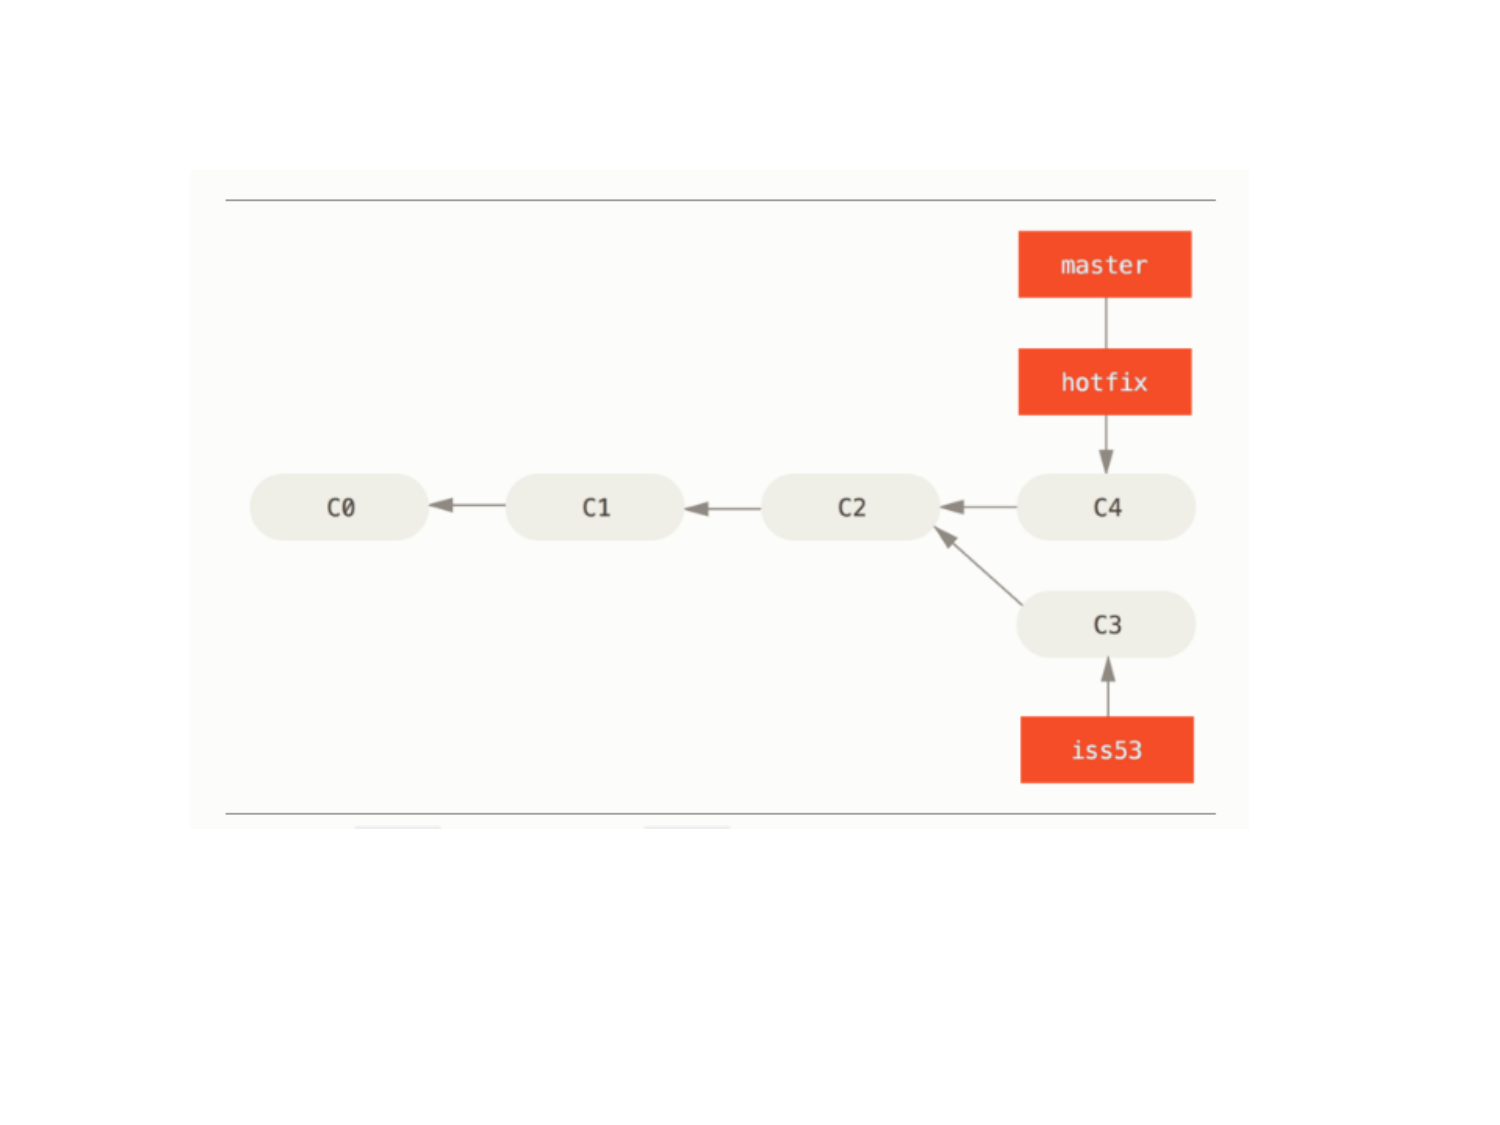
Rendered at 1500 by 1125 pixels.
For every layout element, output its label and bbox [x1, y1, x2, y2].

picture [190, 170, 1249, 829]
